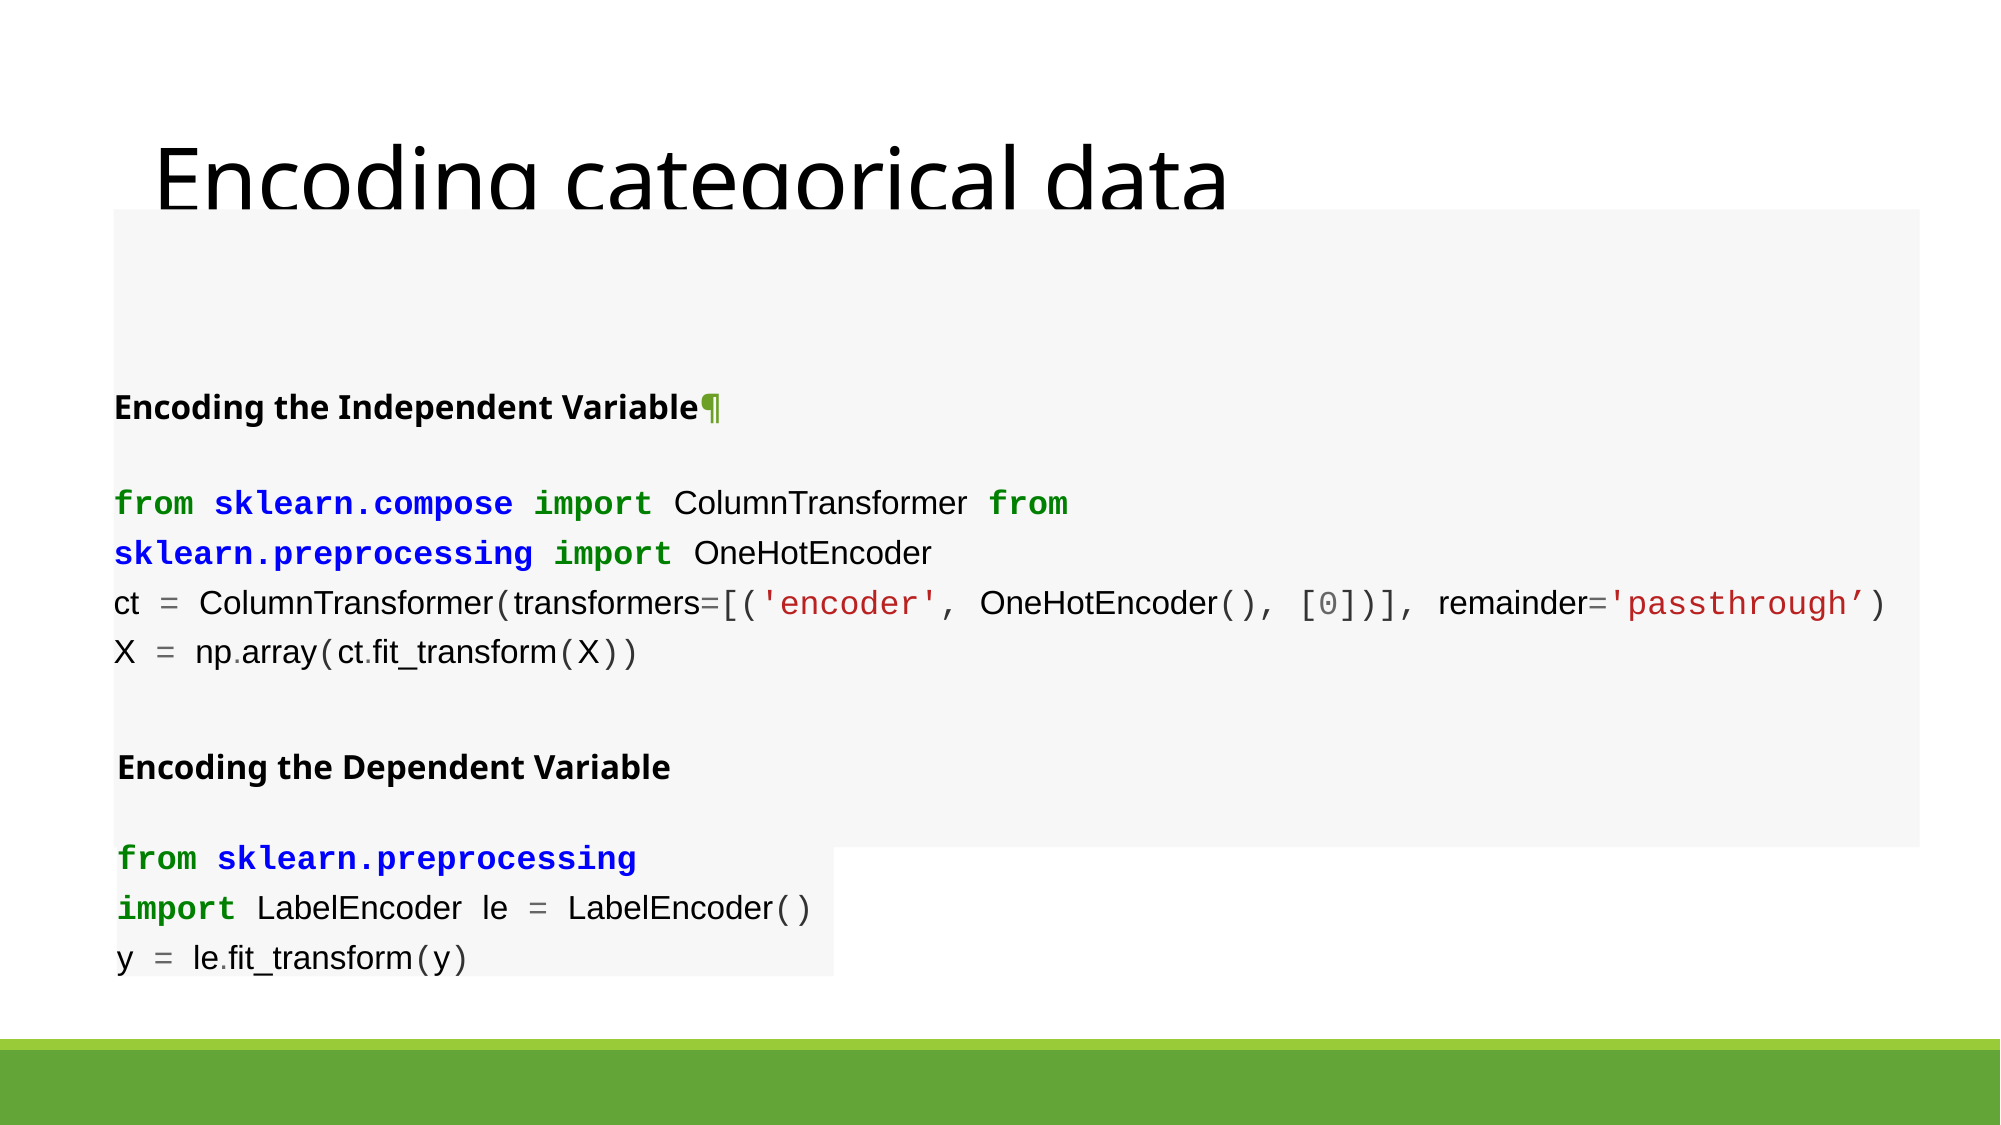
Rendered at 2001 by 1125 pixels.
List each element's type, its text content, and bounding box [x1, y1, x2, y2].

title Encoding categorical data [137, 131, 1863, 209]
list Encoding the Independent Variable¶ from sklearn.compose import ColumnTransformer from sklearn.preprocessing import OneHotEncoder ct = ColumnTransformer(transformers=[('encoder', OneHotEncoder(), [0])], remainder='passthrough’) X = np.array(ct.fit_transform(X)) [113, 209, 1920, 848]
text_box Encoding the Dependent Variable from sklearn.preprocessing import LabelEncoder le = LabelEncoder() y = le.fit_transform(y) [116, 746, 834, 977]
